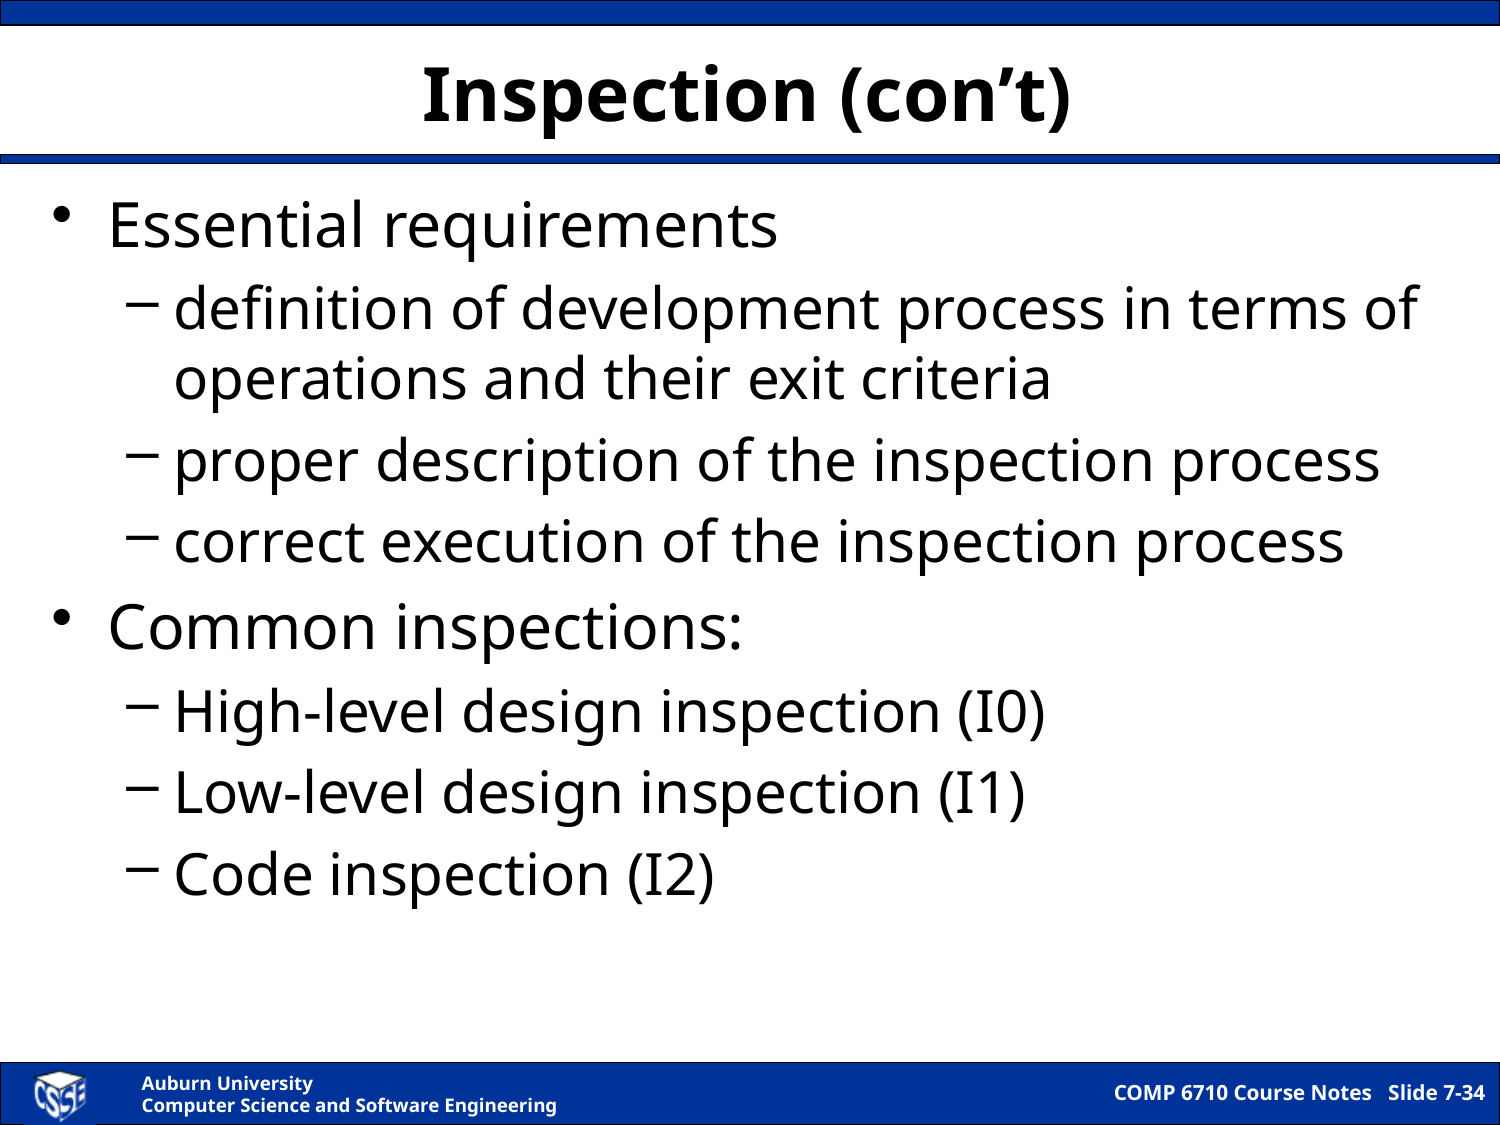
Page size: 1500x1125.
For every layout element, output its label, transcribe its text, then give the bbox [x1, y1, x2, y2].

title Inspection (con’t) [31, 33, 1464, 150]
picture [24, 1066, 96, 1125]
list Essential requirements definition of development process in terms of operations and their exit criteria proper description of the inspection process correct execution of the inspection process Common inspections: High-level design inspection (I0) Low-level design inspection (I1) Code inspection (I2) [36, 177, 1469, 1051]
